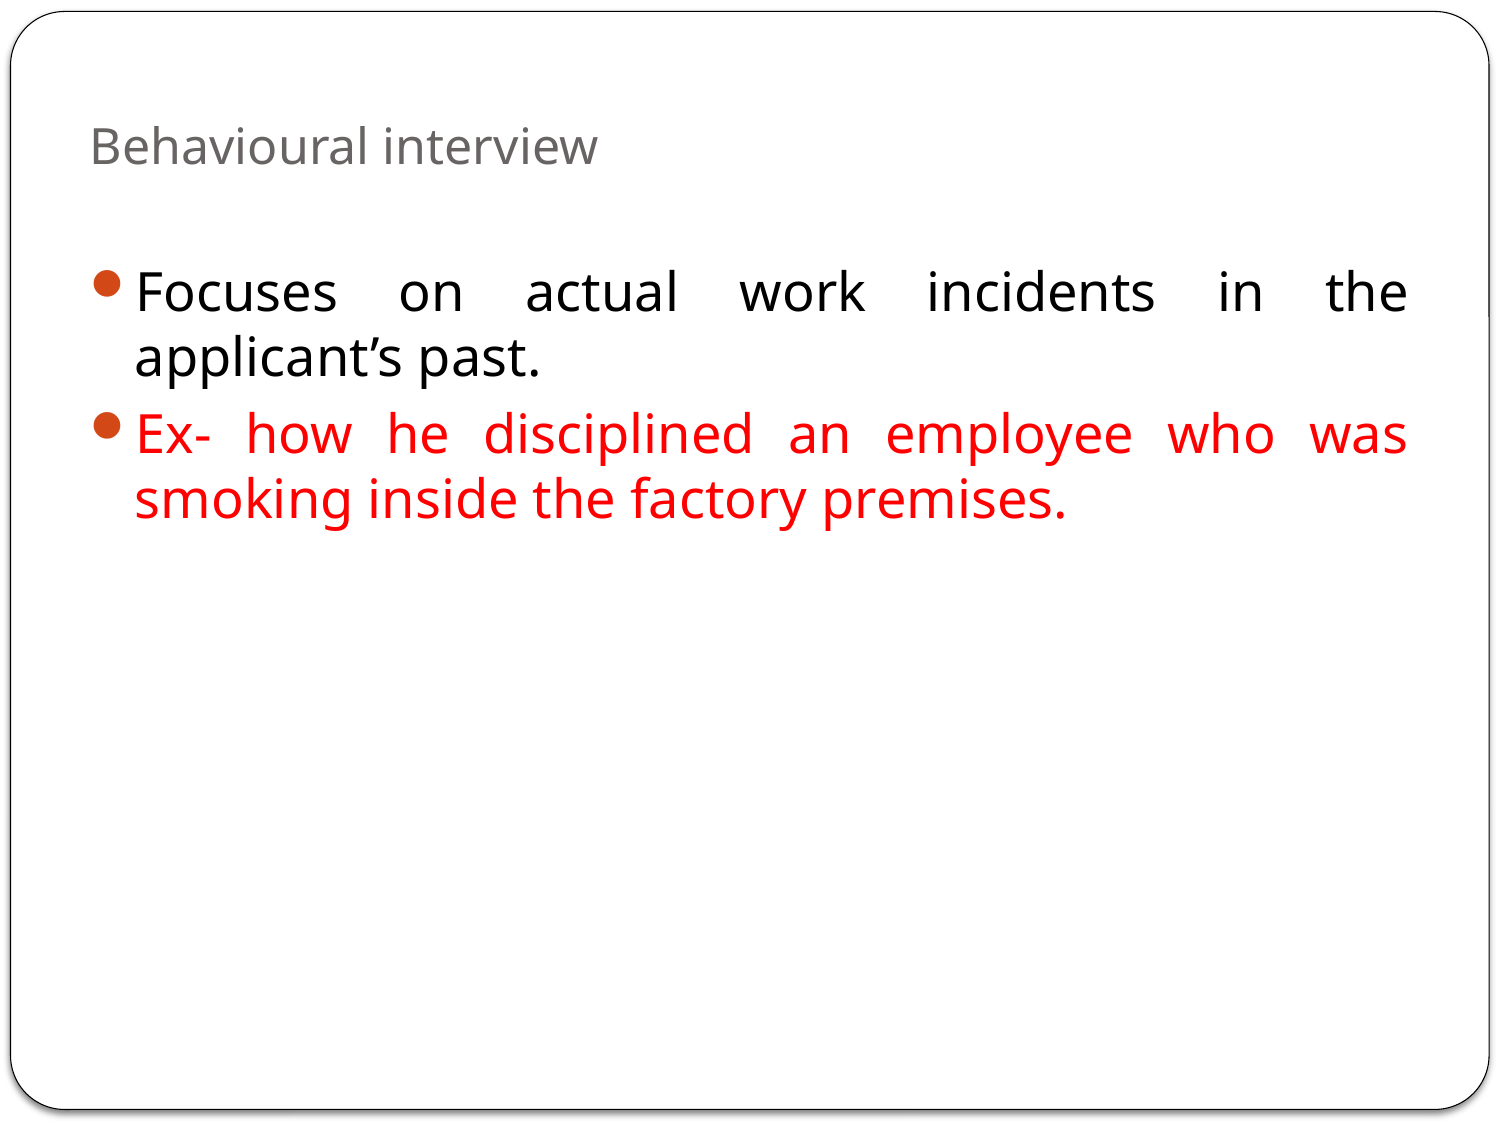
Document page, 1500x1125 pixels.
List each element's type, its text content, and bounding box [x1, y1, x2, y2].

title Behavioural interview [75, 149, 1425, 249]
list Focuses on actual work incidents in the applicant’s past. Ex- how he disciplined an employee who was smoking inside the factory premises. [75, 249, 1425, 1005]
